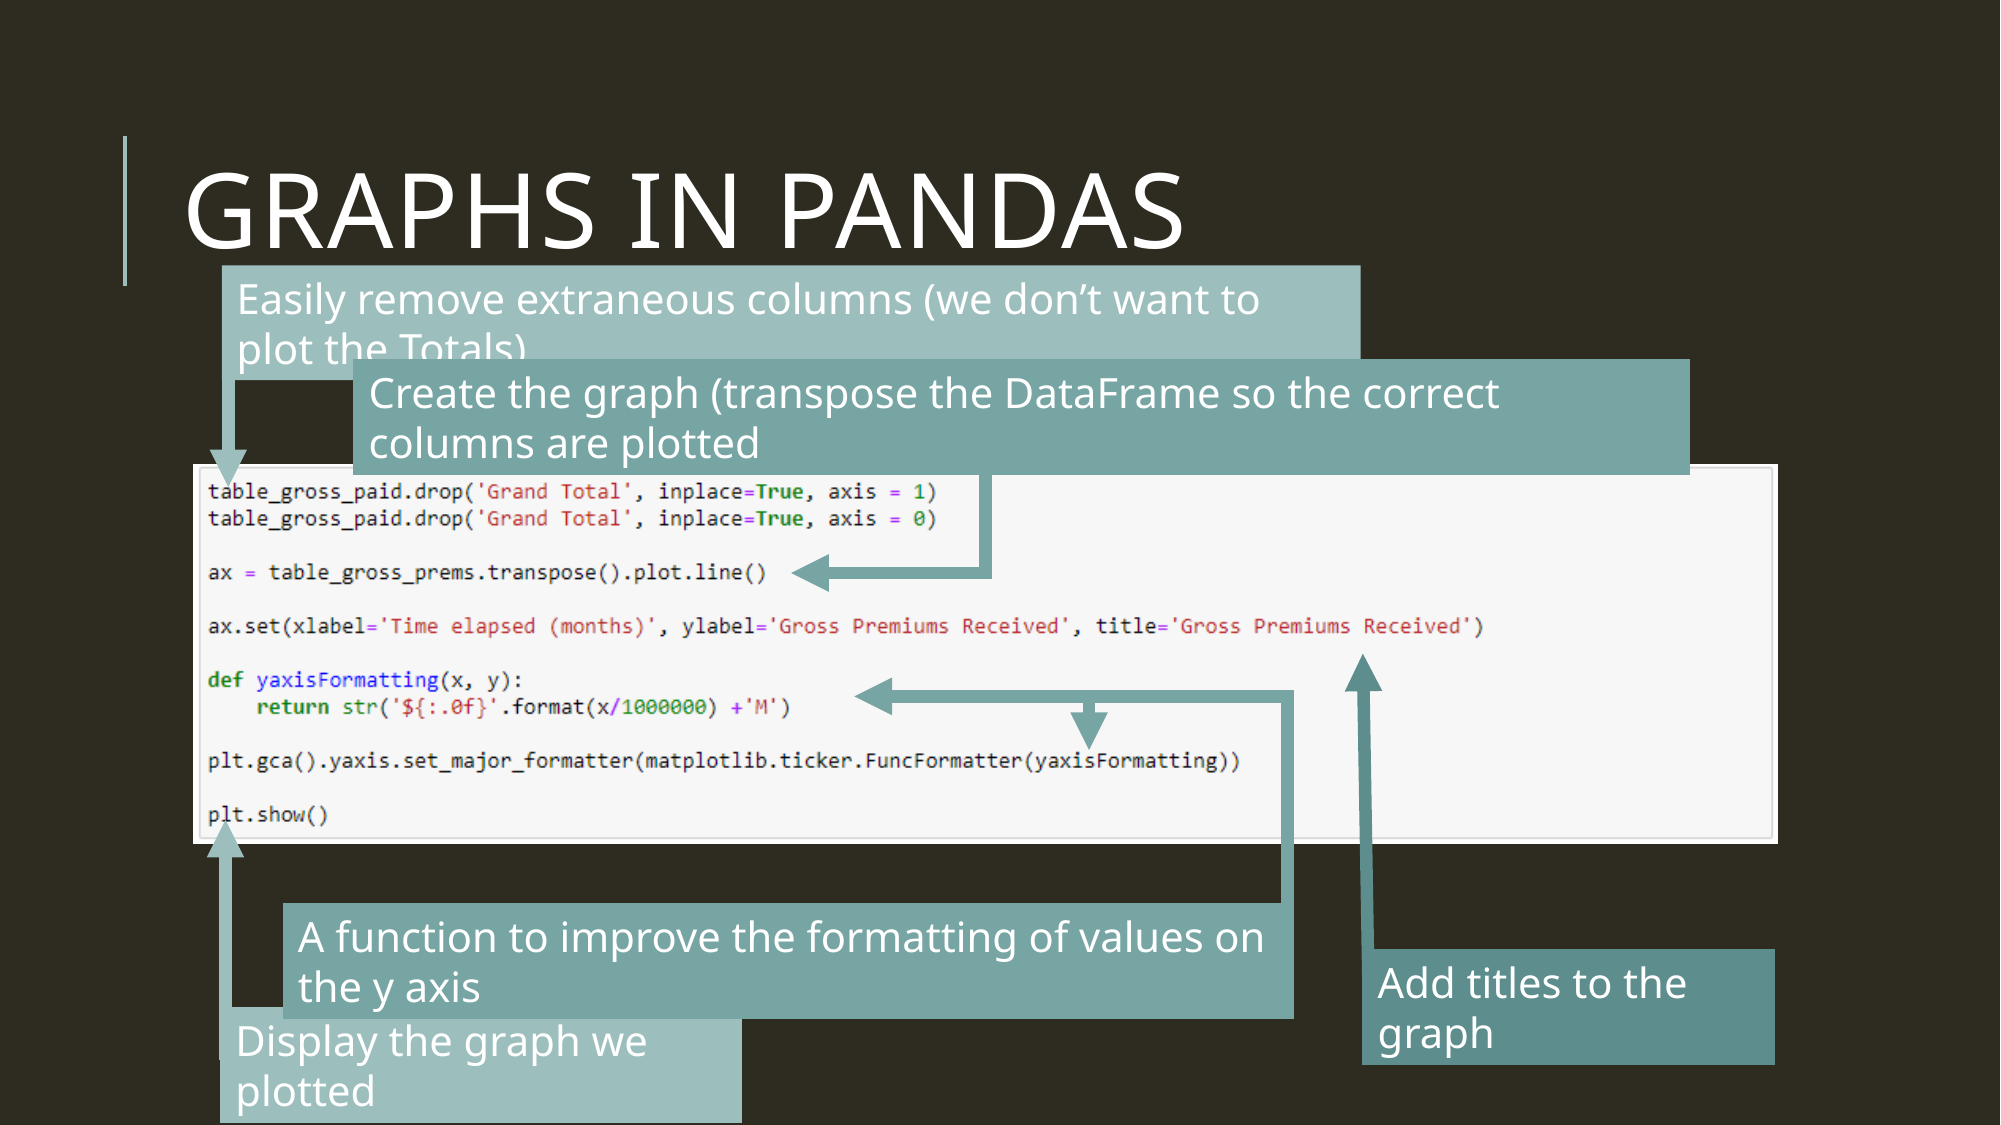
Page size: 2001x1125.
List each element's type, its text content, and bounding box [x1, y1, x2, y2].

title Graphs in pandas [168, 96, 1763, 342]
text_box Create the graph (transpose the DataFrame so the correct columns are plotted [1366, 359, 1690, 459]
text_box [220, 819, 743, 1074]
picture [193, 463, 1778, 844]
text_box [221, 265, 1361, 488]
text_box A function to improve the formatting of values on the y axis [747, 903, 1294, 1019]
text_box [1362, 653, 1775, 1016]
